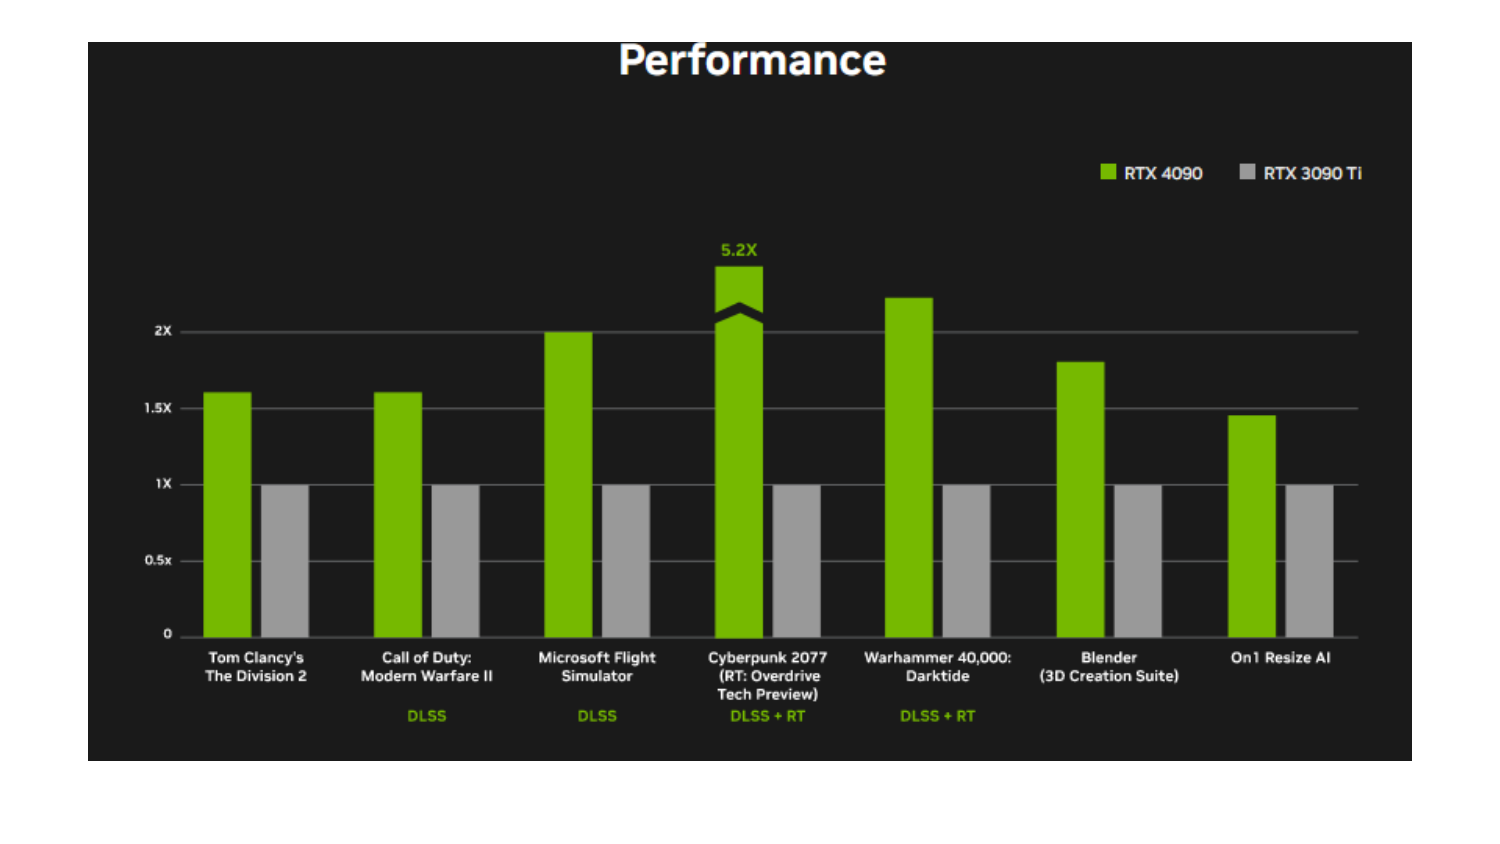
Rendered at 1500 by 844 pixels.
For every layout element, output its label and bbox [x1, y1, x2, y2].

picture [87, 41, 1412, 762]
